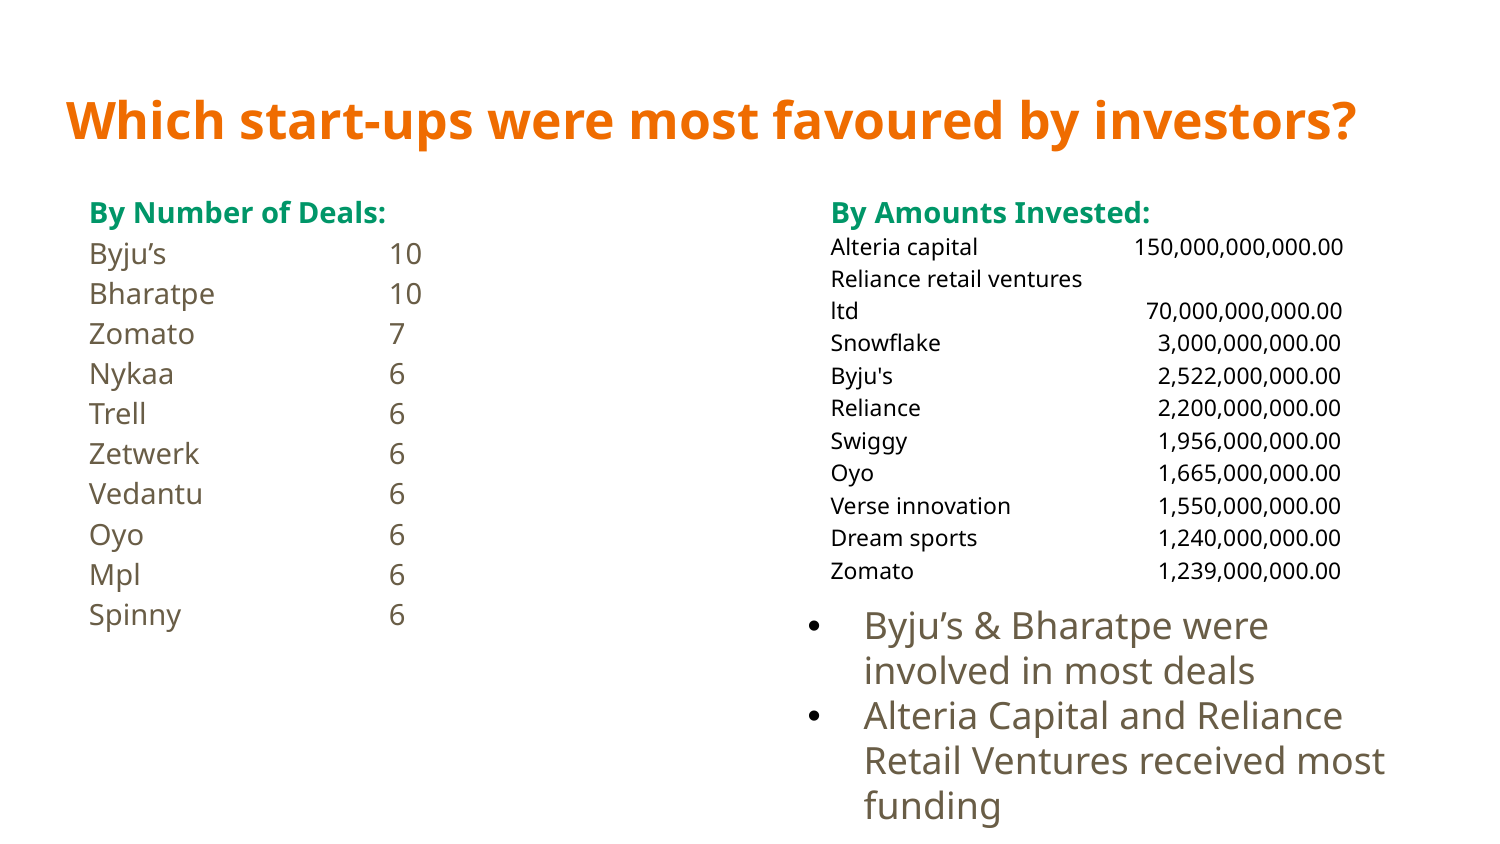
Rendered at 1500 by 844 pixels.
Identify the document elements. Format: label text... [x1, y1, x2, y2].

list By Amounts Invested: [792, 174, 1449, 717]
table_cell Swiggy [829, 424, 1115, 456]
table_cell 70,000,000,000.00 [1115, 262, 1361, 326]
table_cell 1,240,000,000.00 [1115, 521, 1361, 554]
text_box Byju’s & Bharatpe were involved in most deals Alteria Capital and Reliance Retail Ventures received most funding [792, 595, 1421, 835]
table_header 150,000,000,000.00 [1115, 230, 1361, 262]
list By Number of Deals: Byju’s 10 Bharatpe 10 Zomato 7 Nykaa 6 Trell 6 Zetwerk 6 Vedantu 6 Oyo 6 Mpl 6 Spinny 6 [51, 174, 708, 717]
table_cell 1,956,000,000.00 [1115, 424, 1361, 456]
table_cell Snowflake [829, 326, 1115, 358]
table_cell 2,200,000,000.00 [1115, 391, 1361, 424]
table_cell Reliance [829, 391, 1115, 424]
table_cell Dream sports [829, 521, 1115, 554]
title Which start-ups were most favoured by investors? [51, 72, 1449, 189]
table_cell Oyo [829, 456, 1115, 489]
table_cell 1,239,000,000.00 [1115, 554, 1361, 586]
table_cell Byju's [829, 358, 1115, 391]
table_cell 1,665,000,000.00 [1115, 456, 1361, 489]
table_cell Verse innovation [829, 489, 1115, 521]
table_cell Zomato [829, 554, 1115, 586]
table_cell Reliance retail ventures ltd [829, 262, 1115, 326]
table_cell 1,550,000,000.00 [1115, 489, 1361, 521]
table_cell 2,522,000,000.00 [1115, 358, 1361, 391]
table_cell 3,000,000,000.00 [1115, 326, 1361, 358]
table_header Alteria capital [829, 230, 1115, 262]
